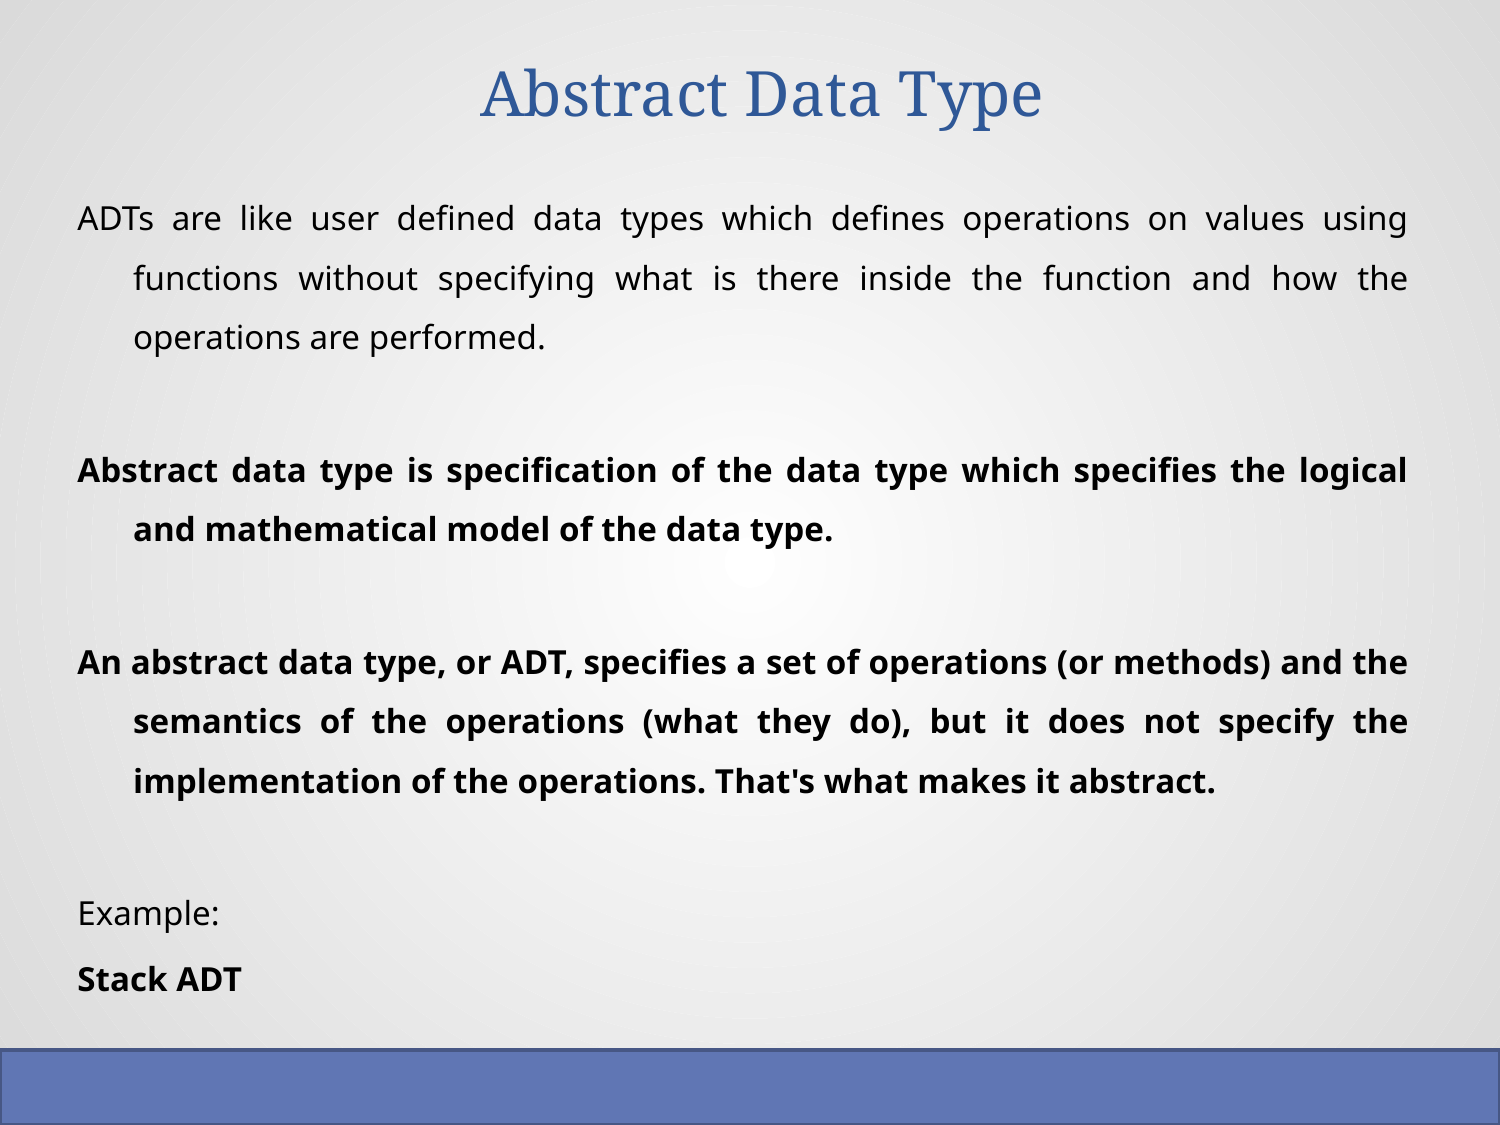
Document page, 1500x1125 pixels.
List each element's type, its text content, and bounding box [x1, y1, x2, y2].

list ADTs are like user defined data types which defines operations on values using functions without specifying what is there inside the function and how the operations are performed. Abstract data type is specification of the data type which specifies the logical and mathematical model of the data type. An abstract data type, or ADT, specifies a set of operations (or methods) and the semantics of the operations (what they do), but it does not specify the implementation of the operations. That's what makes it abstract. Example: Stack ADT [62, 170, 1425, 1013]
title Abstract Data Type [87, 12, 1438, 125]
text_box [0, 1048, 1500, 1125]
